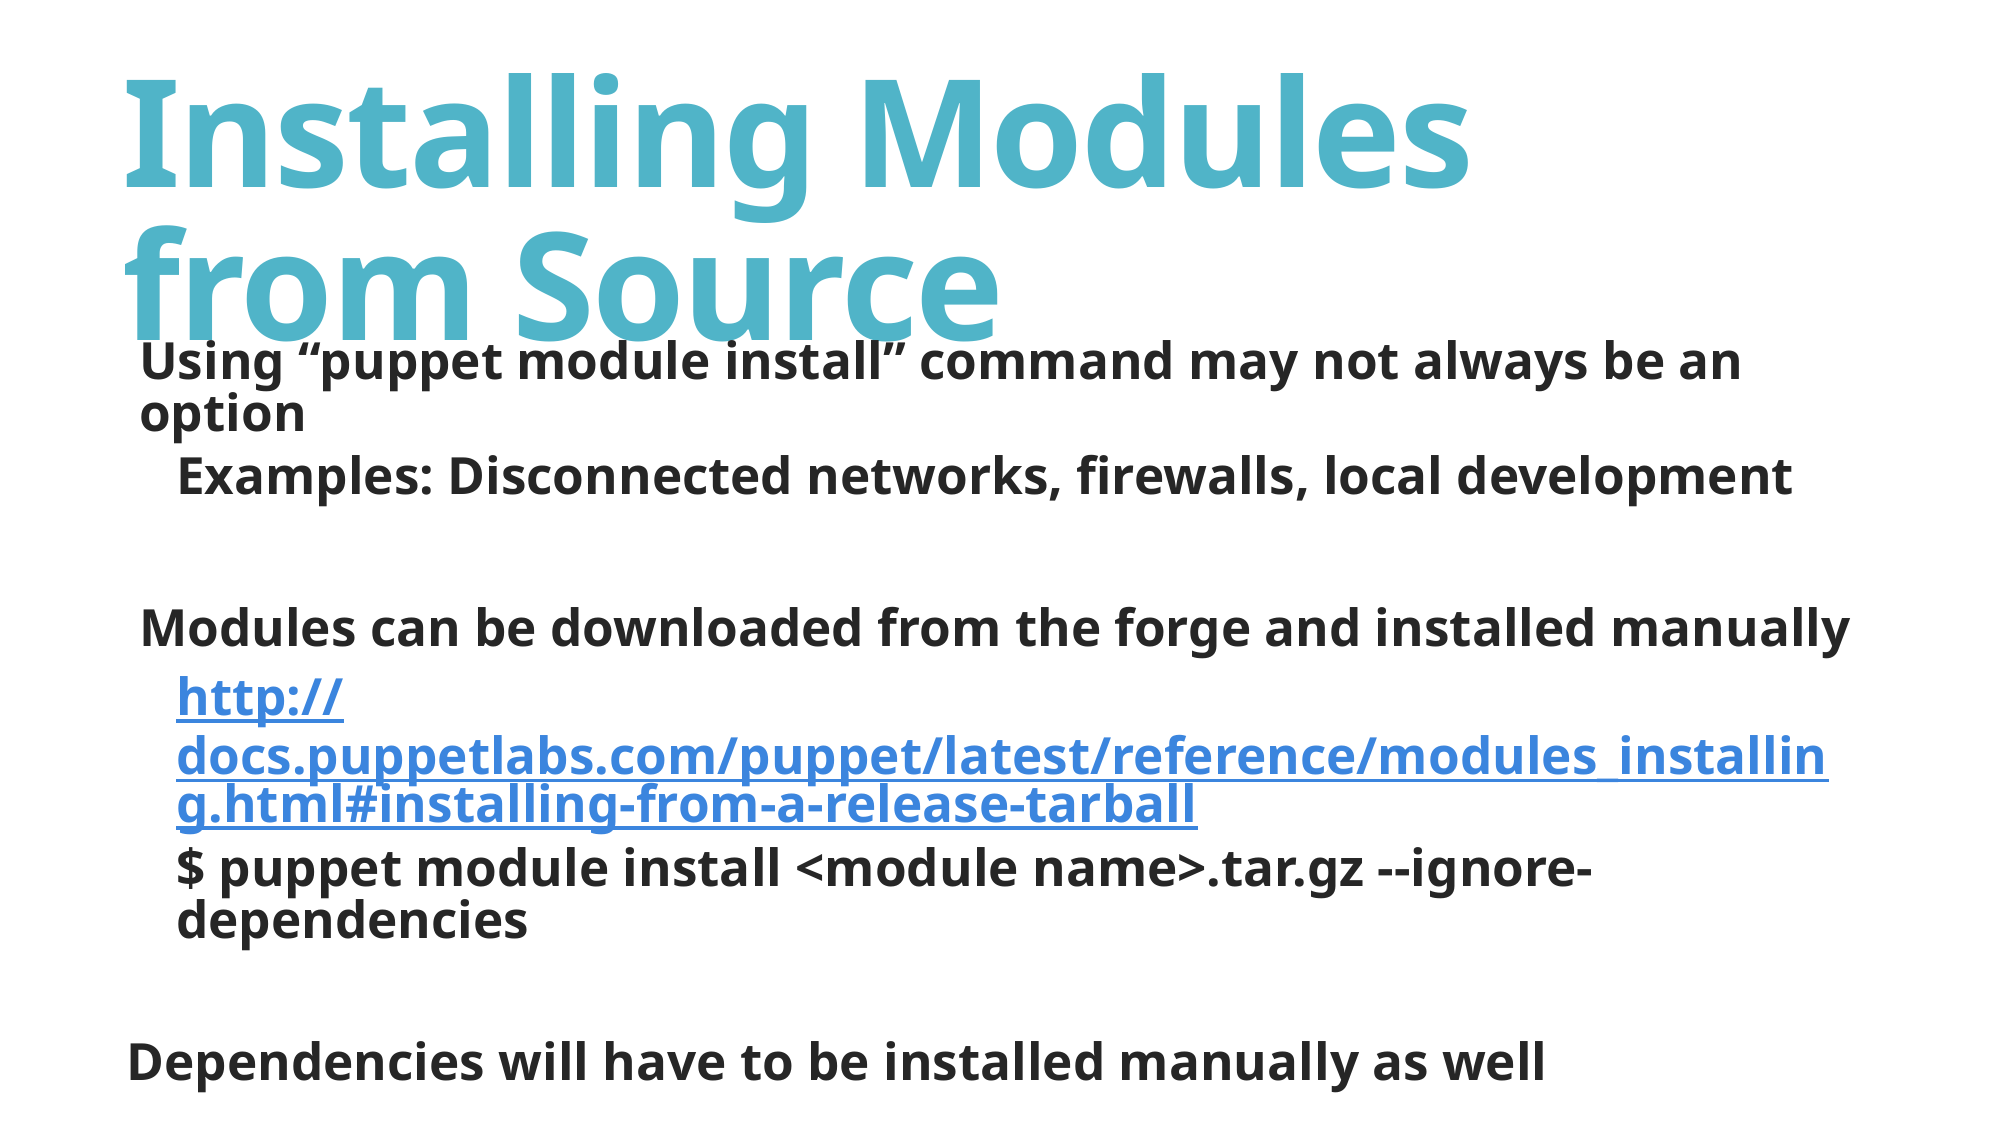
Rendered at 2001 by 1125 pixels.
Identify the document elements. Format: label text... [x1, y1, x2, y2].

title Installing Modules from Source [107, 81, 1875, 354]
list Using “puppet module install” command may not always be an option Examples: Disconnected networks, firewalls, local development Modules can be downloaded from the forge and installed manually http://docs.puppetlabs.com/puppet/latest/reference/modules_installing.html#installing-from-a-release-tarball $ puppet module install <module name>.tar.gz --ignore-dependencies Dependencies will have to be installed manually as well [111, 329, 1876, 1073]
